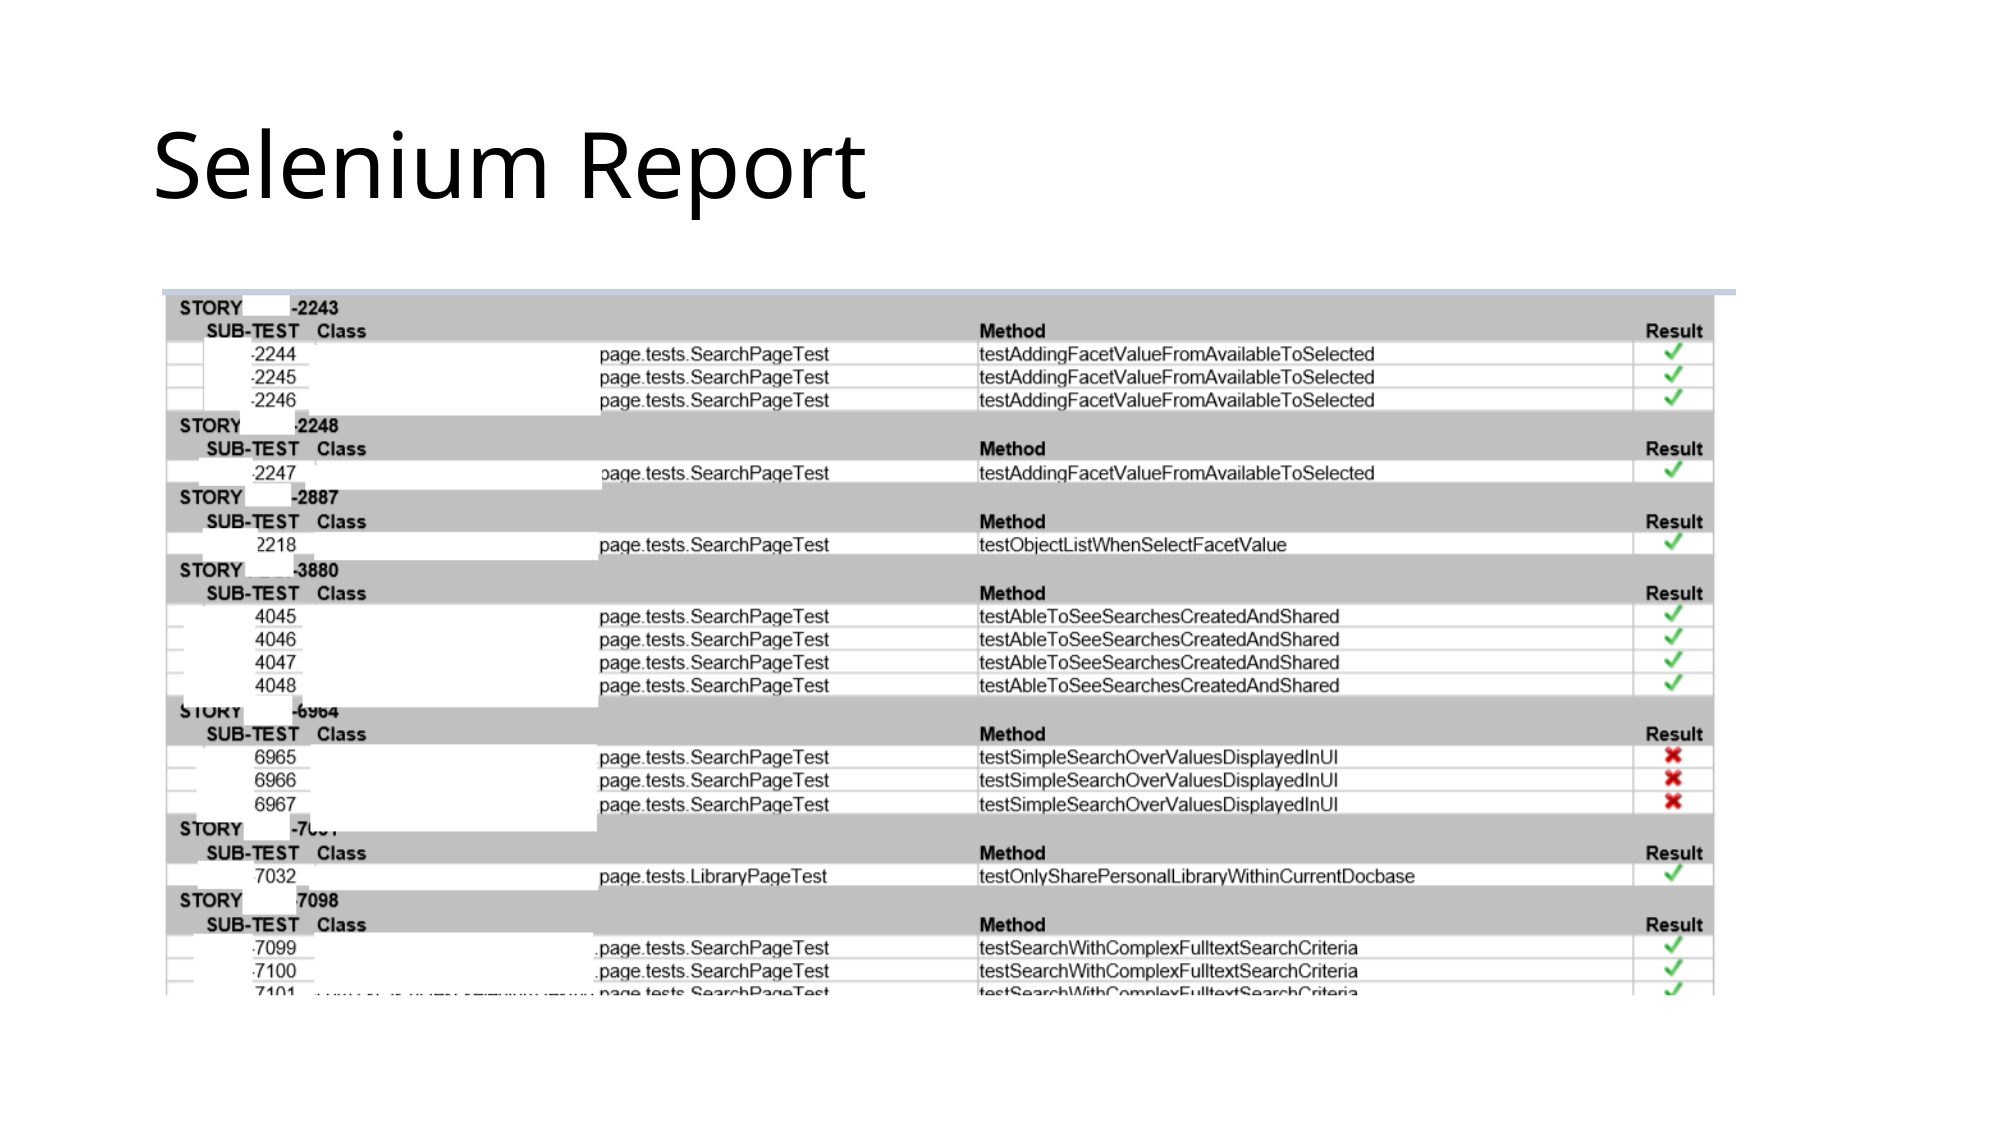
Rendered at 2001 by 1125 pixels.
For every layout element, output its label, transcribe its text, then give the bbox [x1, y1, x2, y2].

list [162, 289, 1736, 1004]
title Selenium Report [137, 59, 1863, 278]
